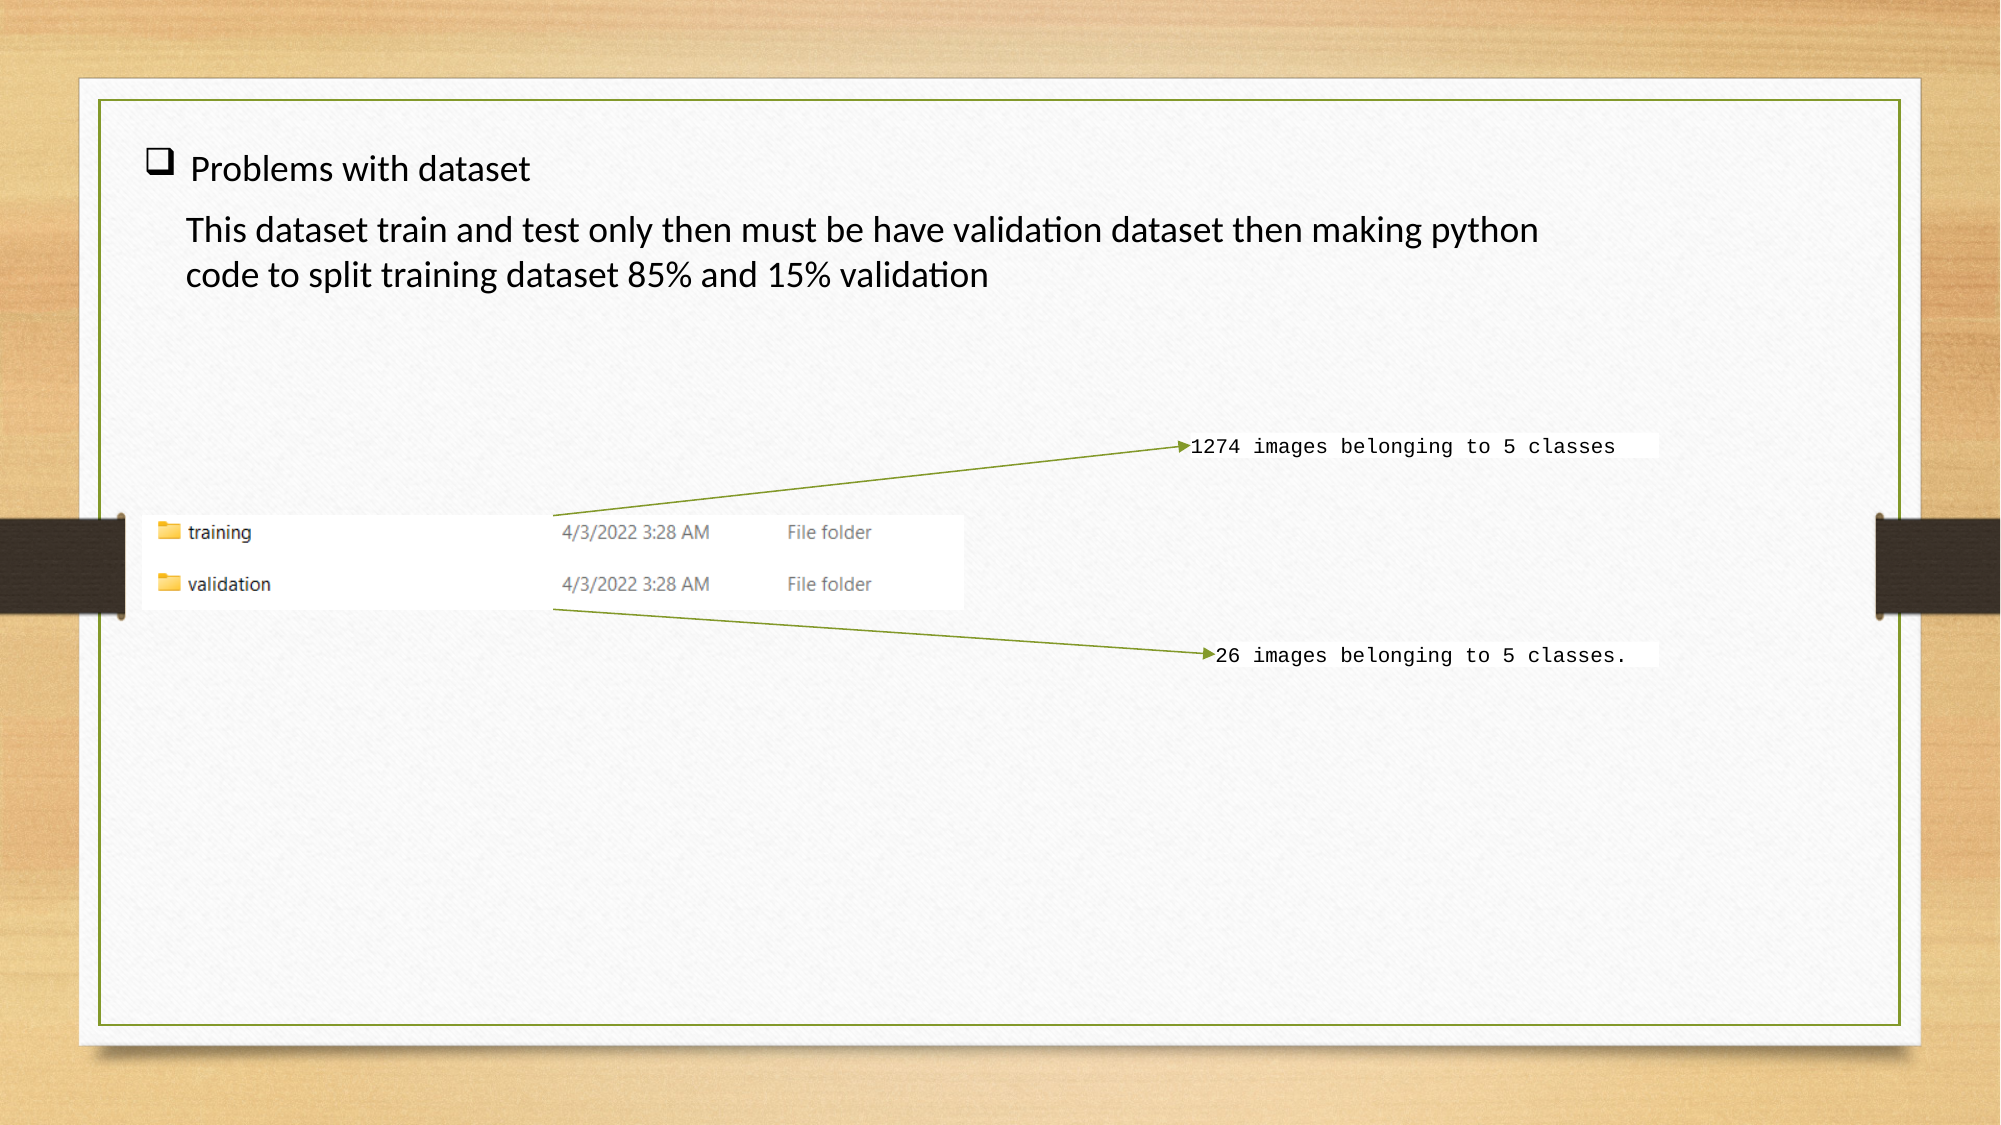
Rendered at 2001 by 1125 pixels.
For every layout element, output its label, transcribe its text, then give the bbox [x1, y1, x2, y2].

text_box 1274 images belonging to 5 classes [1190, 432, 1660, 458]
picture [0, 0, 2001, 1125]
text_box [552, 609, 1216, 655]
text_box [552, 445, 1191, 516]
text_box This dataset train and test only then must be have validation dataset then making python code to split training dataset 85% and 15% validation [171, 197, 1575, 302]
text_box 26 images belonging to 5 classes. [1215, 641, 1660, 667]
text_box Problems with dataset [129, 136, 1133, 197]
